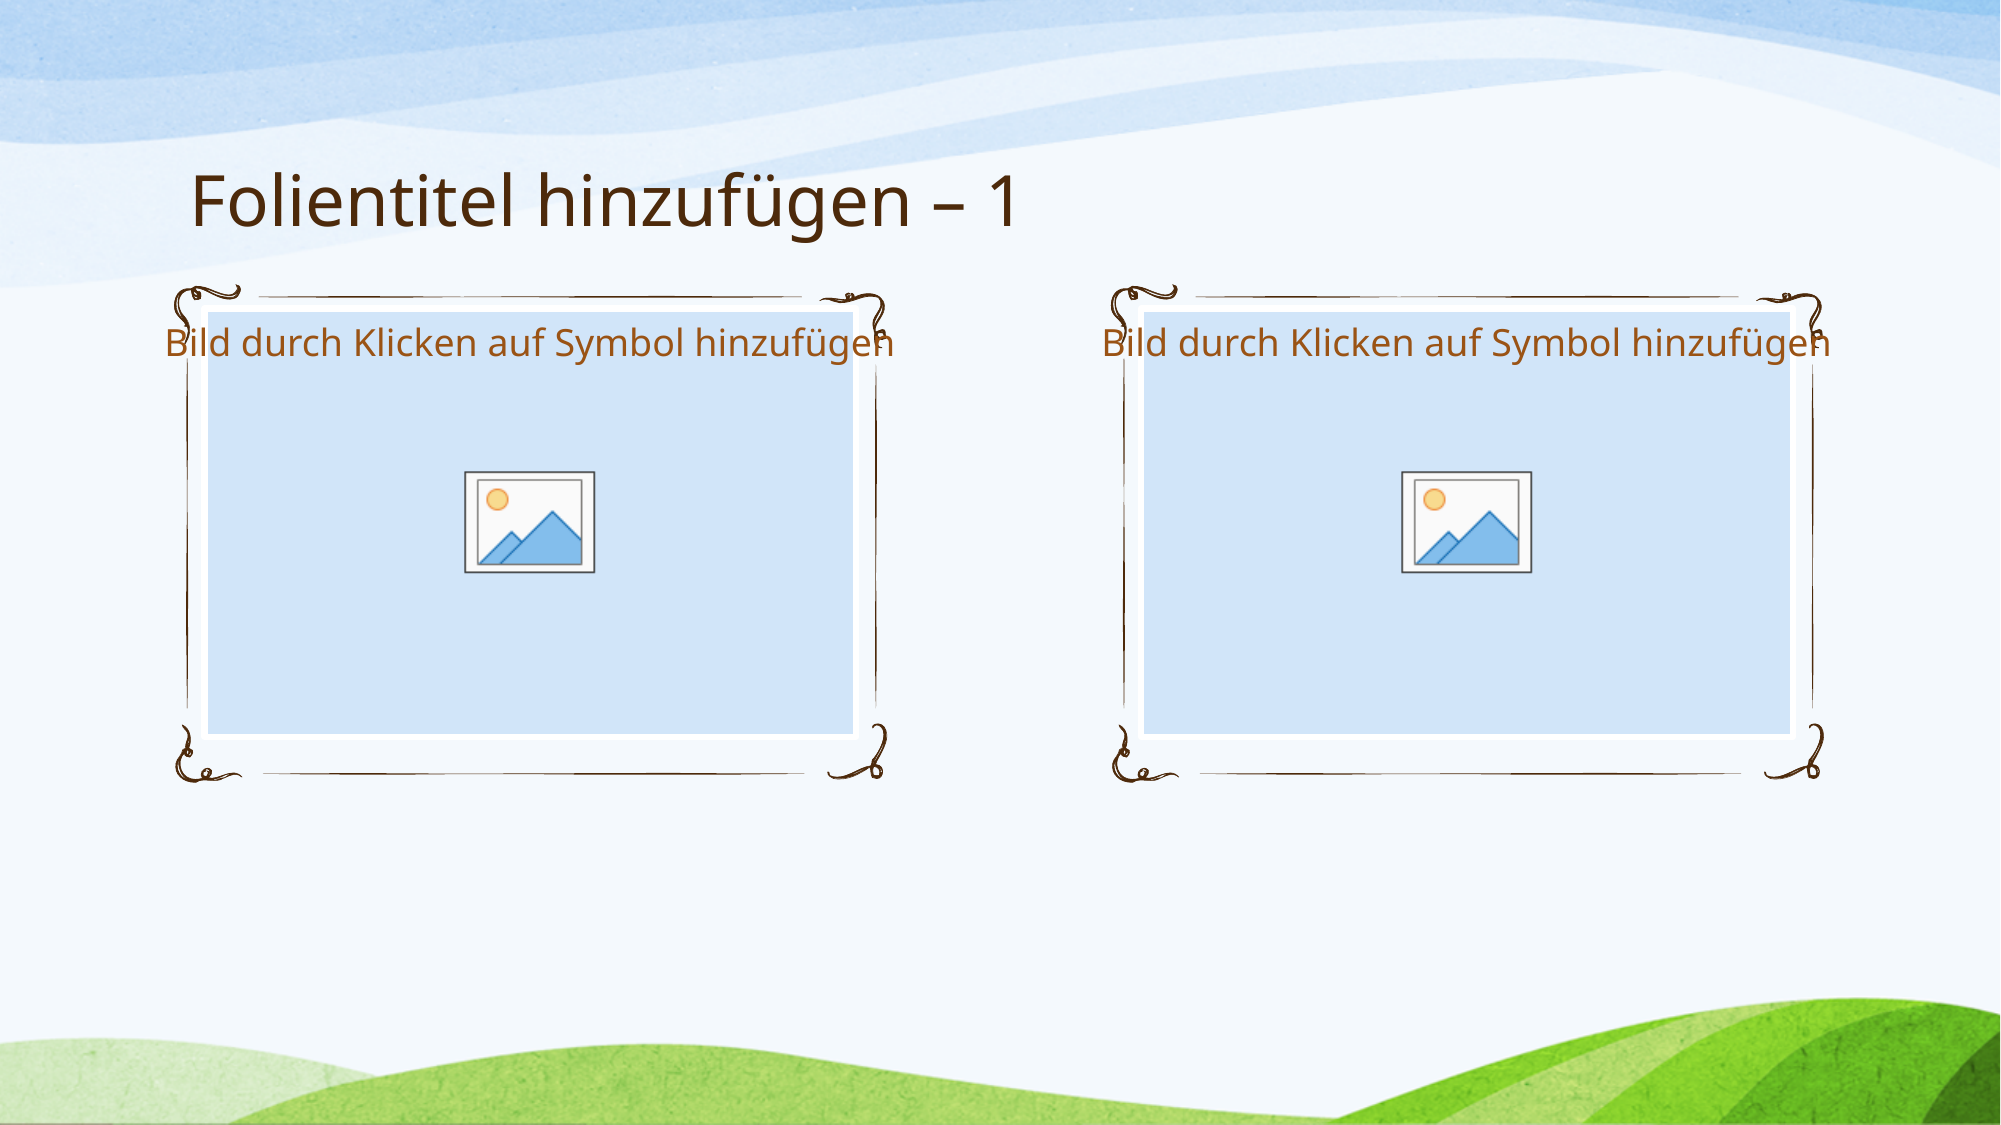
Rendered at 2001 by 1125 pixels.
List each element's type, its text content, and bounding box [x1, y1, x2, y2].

picture [0, 0, 2001, 1125]
title Folientitel hinzufügen – 1 [174, 50, 1825, 250]
